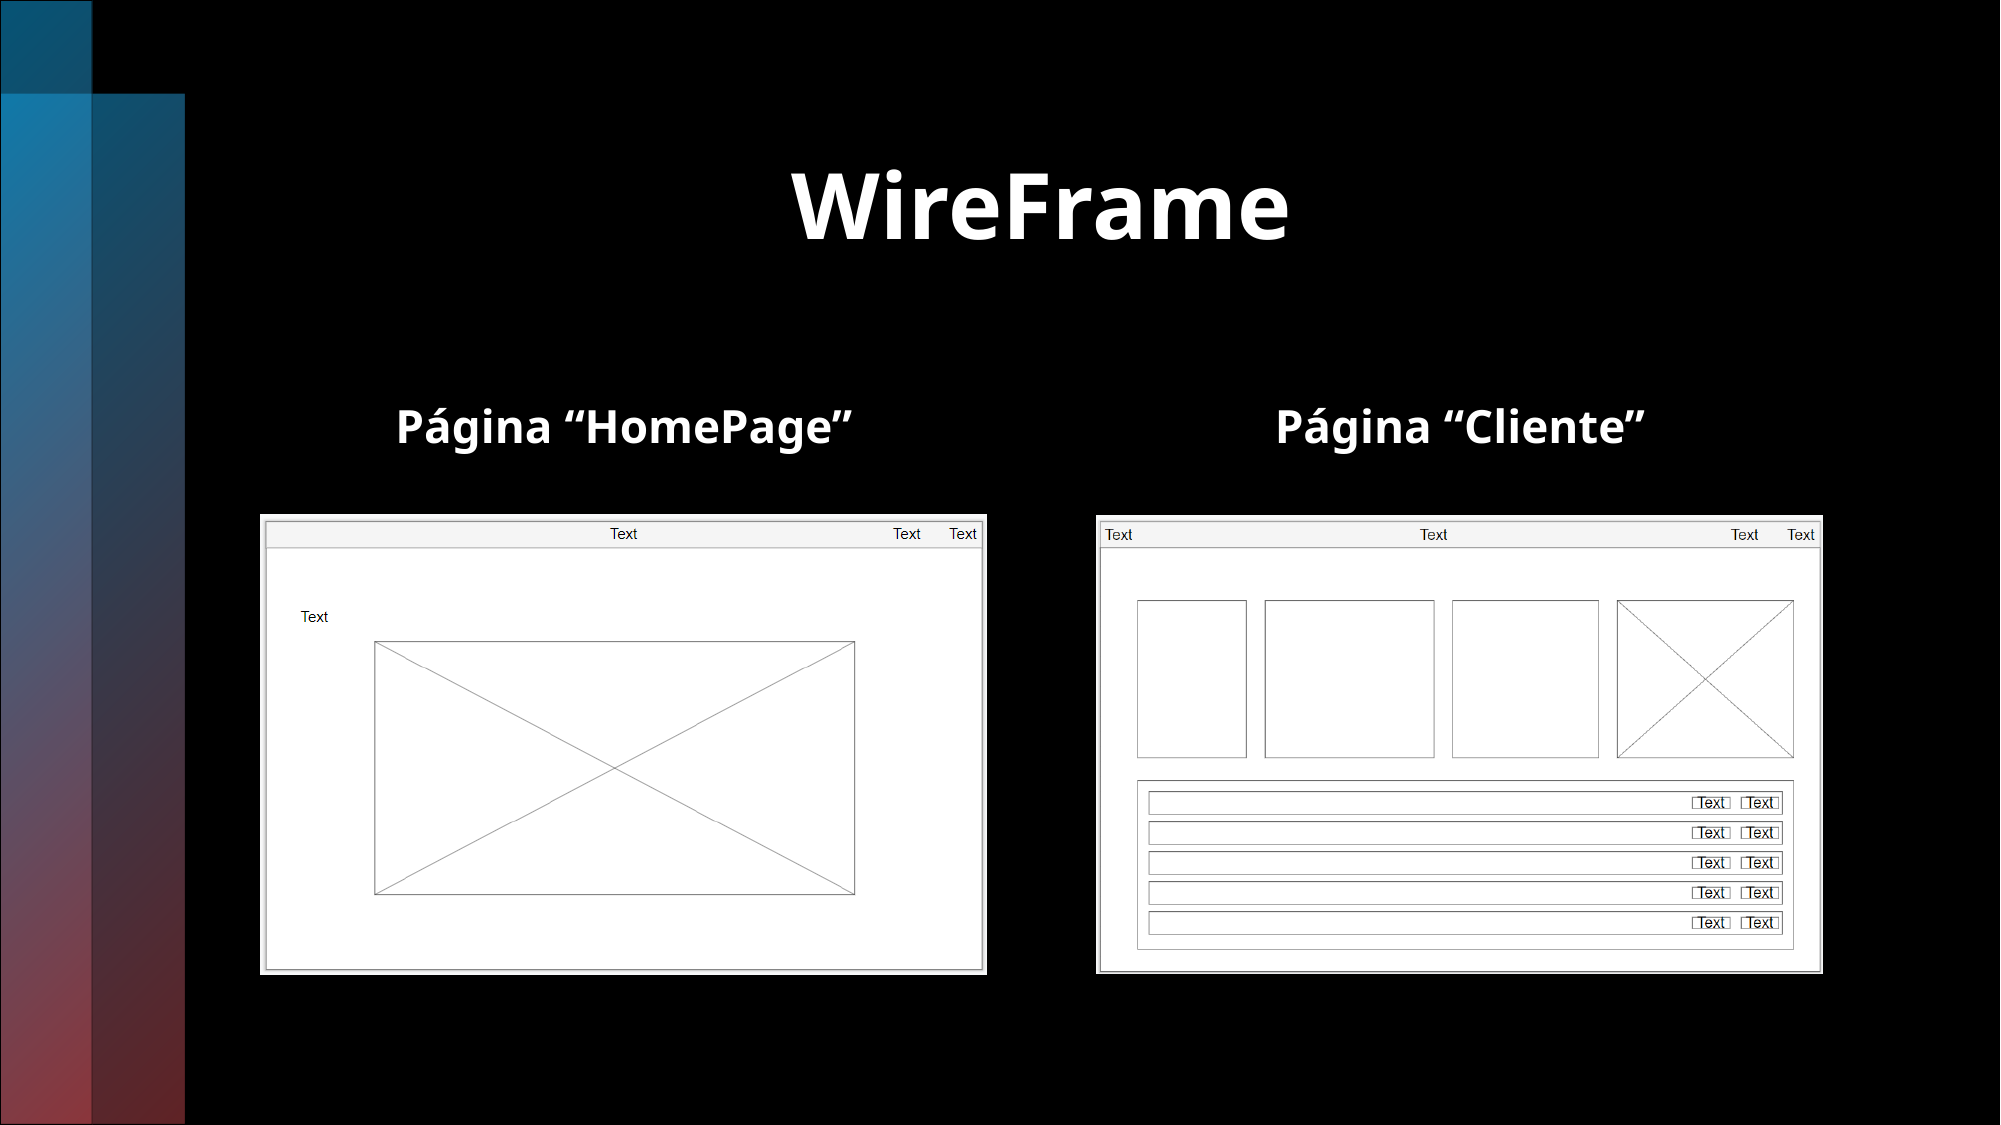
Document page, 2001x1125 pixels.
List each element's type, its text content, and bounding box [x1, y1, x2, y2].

title WireFrame [261, 75, 1823, 330]
list Página “HomePage” [261, 355, 987, 491]
list Página “Cliente” [1097, 355, 1823, 491]
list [1096, 515, 1823, 974]
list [260, 514, 987, 975]
